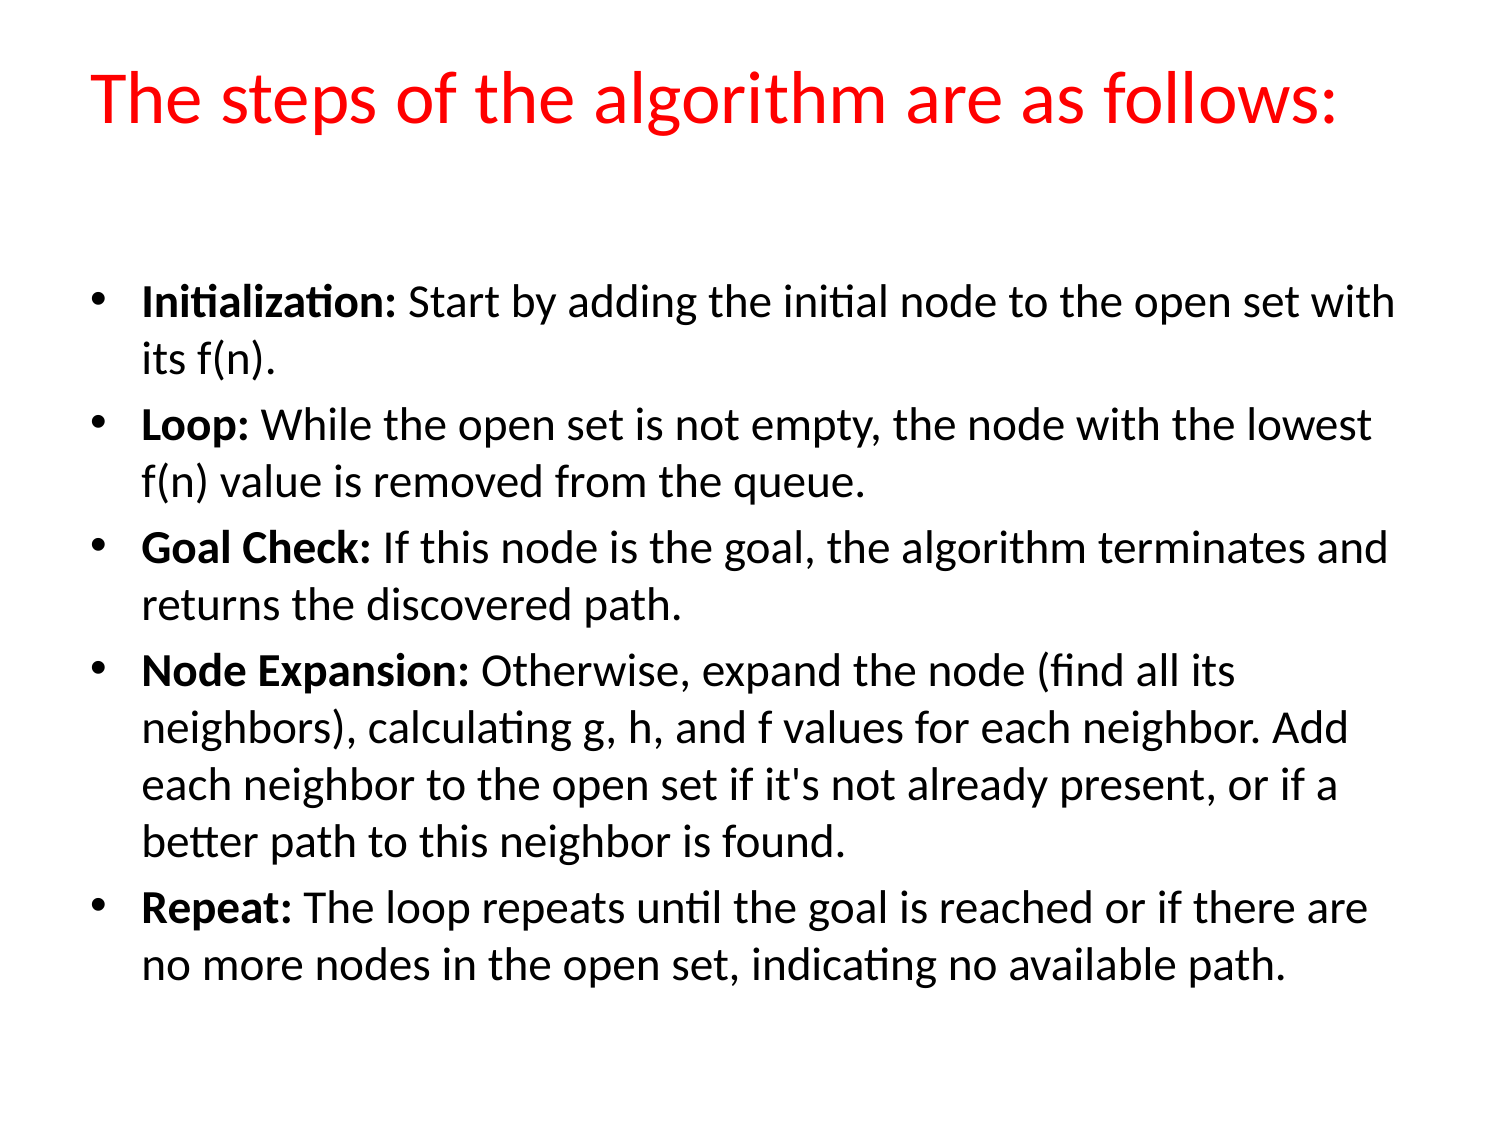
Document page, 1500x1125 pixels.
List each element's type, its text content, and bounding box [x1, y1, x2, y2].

title The steps of the algorithm are as follows: [75, 45, 1425, 233]
list Initialization: Start by adding the initial node to the open set with its f(n). Loop: While the open set is not empty, the node with the lowest f(n) value is removed from the queue. Goal Check: If this node is the goal, the algorithm terminates and returns the discovered path. Node Expansion: Otherwise, expand the node (find all its neighbors), calculating g, h, and f values for each neighbor. Add each neighbor to the open set if it's not already present, or if a better path to this neighbor is found. Repeat: The loop repeats until the goal is reached or if there are no more nodes in the open set, indicating no available path. [75, 262, 1425, 1005]
